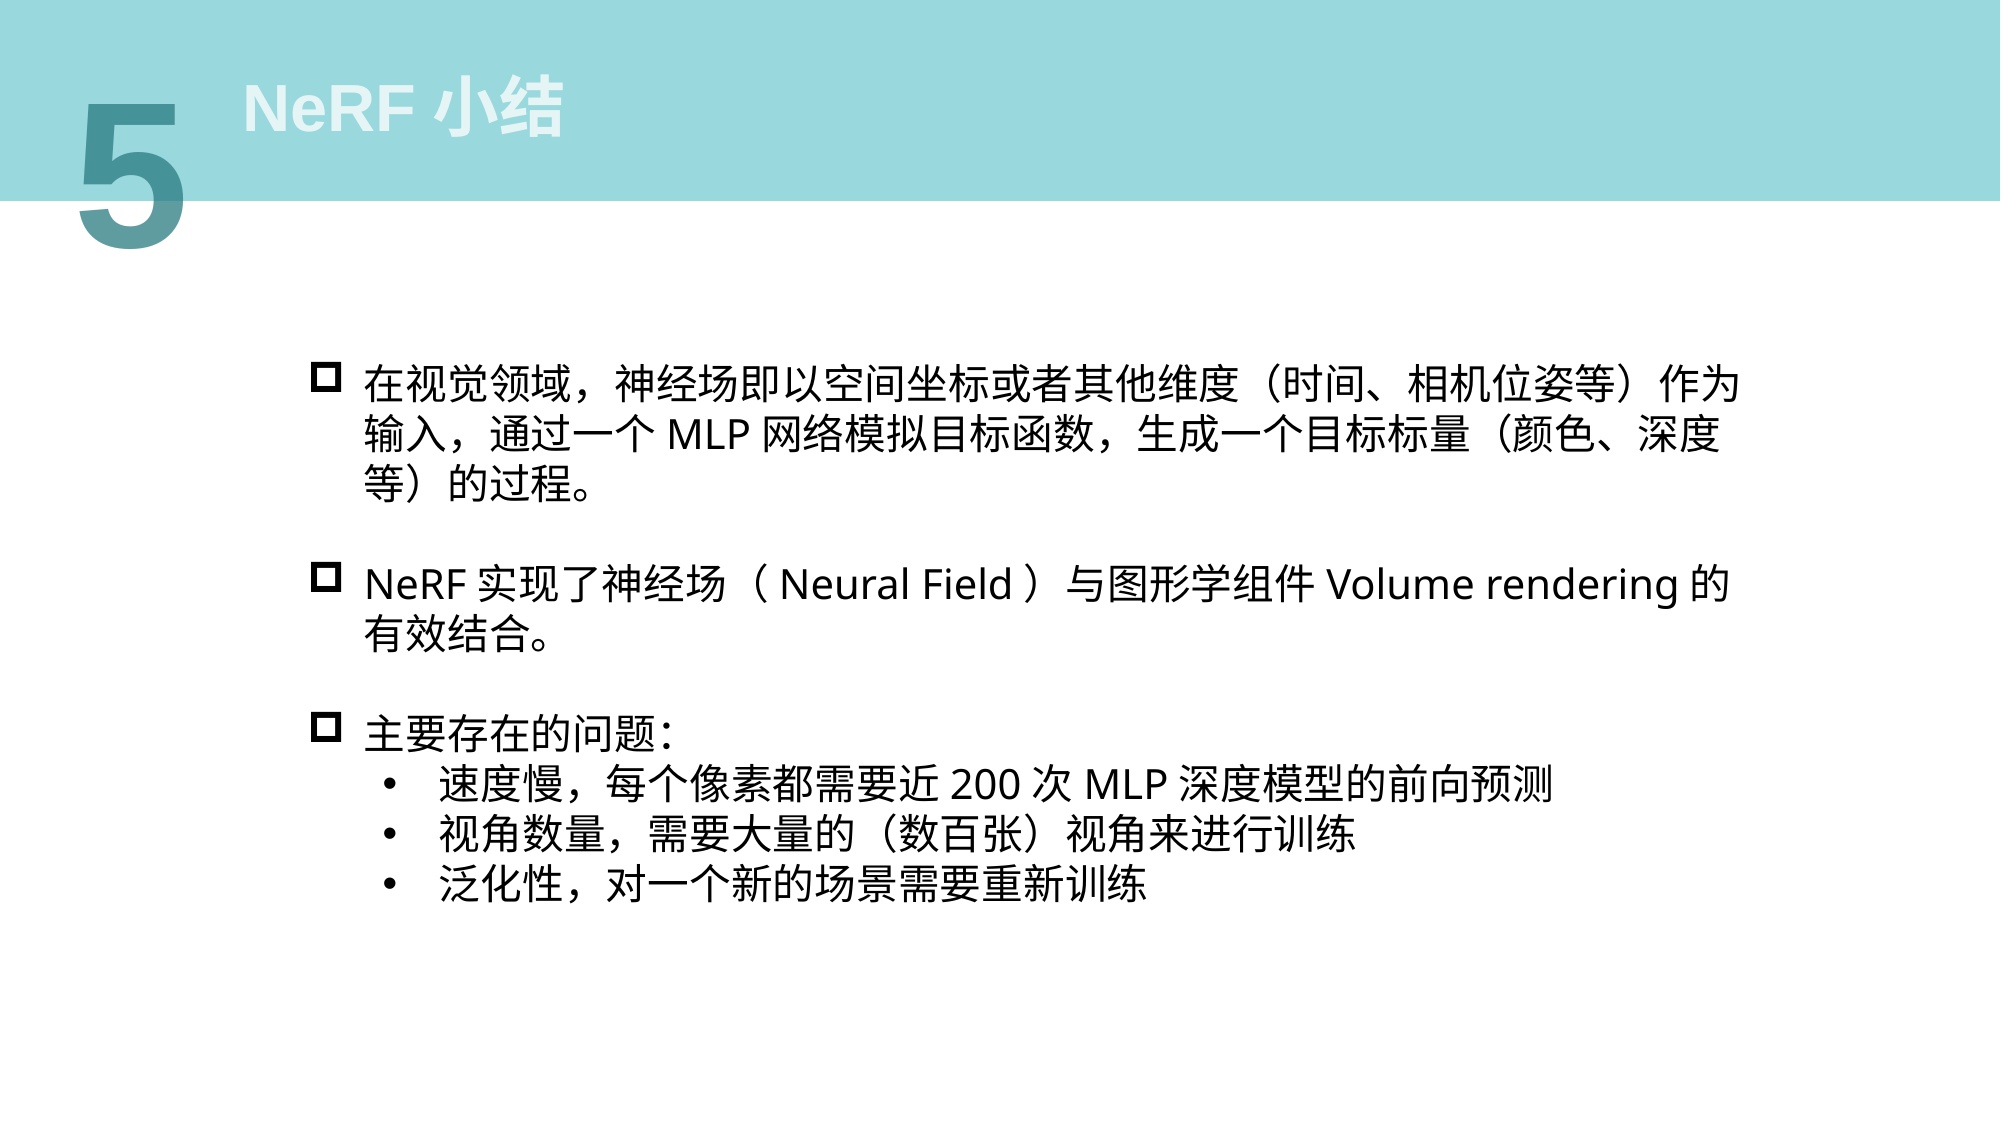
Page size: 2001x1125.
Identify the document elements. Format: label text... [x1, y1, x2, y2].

text_box [0, 0, 2000, 202]
text_box 在视觉领域，神经场即以空间坐标或者其他维度（时间、相机位姿等）作为输入，通过一个MLP网络模拟目标函数，生成一个目标标量（颜色、深度等）的过程。 NeRF实现了神经场（Neural Field）与图形学组件Volume rendering的有效结合。 主要存在的问题： 速度慢，每个像素都需要近200次MLP深度模型的前向预测 视角数量，需要大量的（数百张）视角来进行训练 泛化性，对一个新的场景需要重新训练 [292, 350, 1763, 916]
text_box NeRF小结 [263, 28, 1371, 153]
text_box 5 [0, 21, 263, 308]
